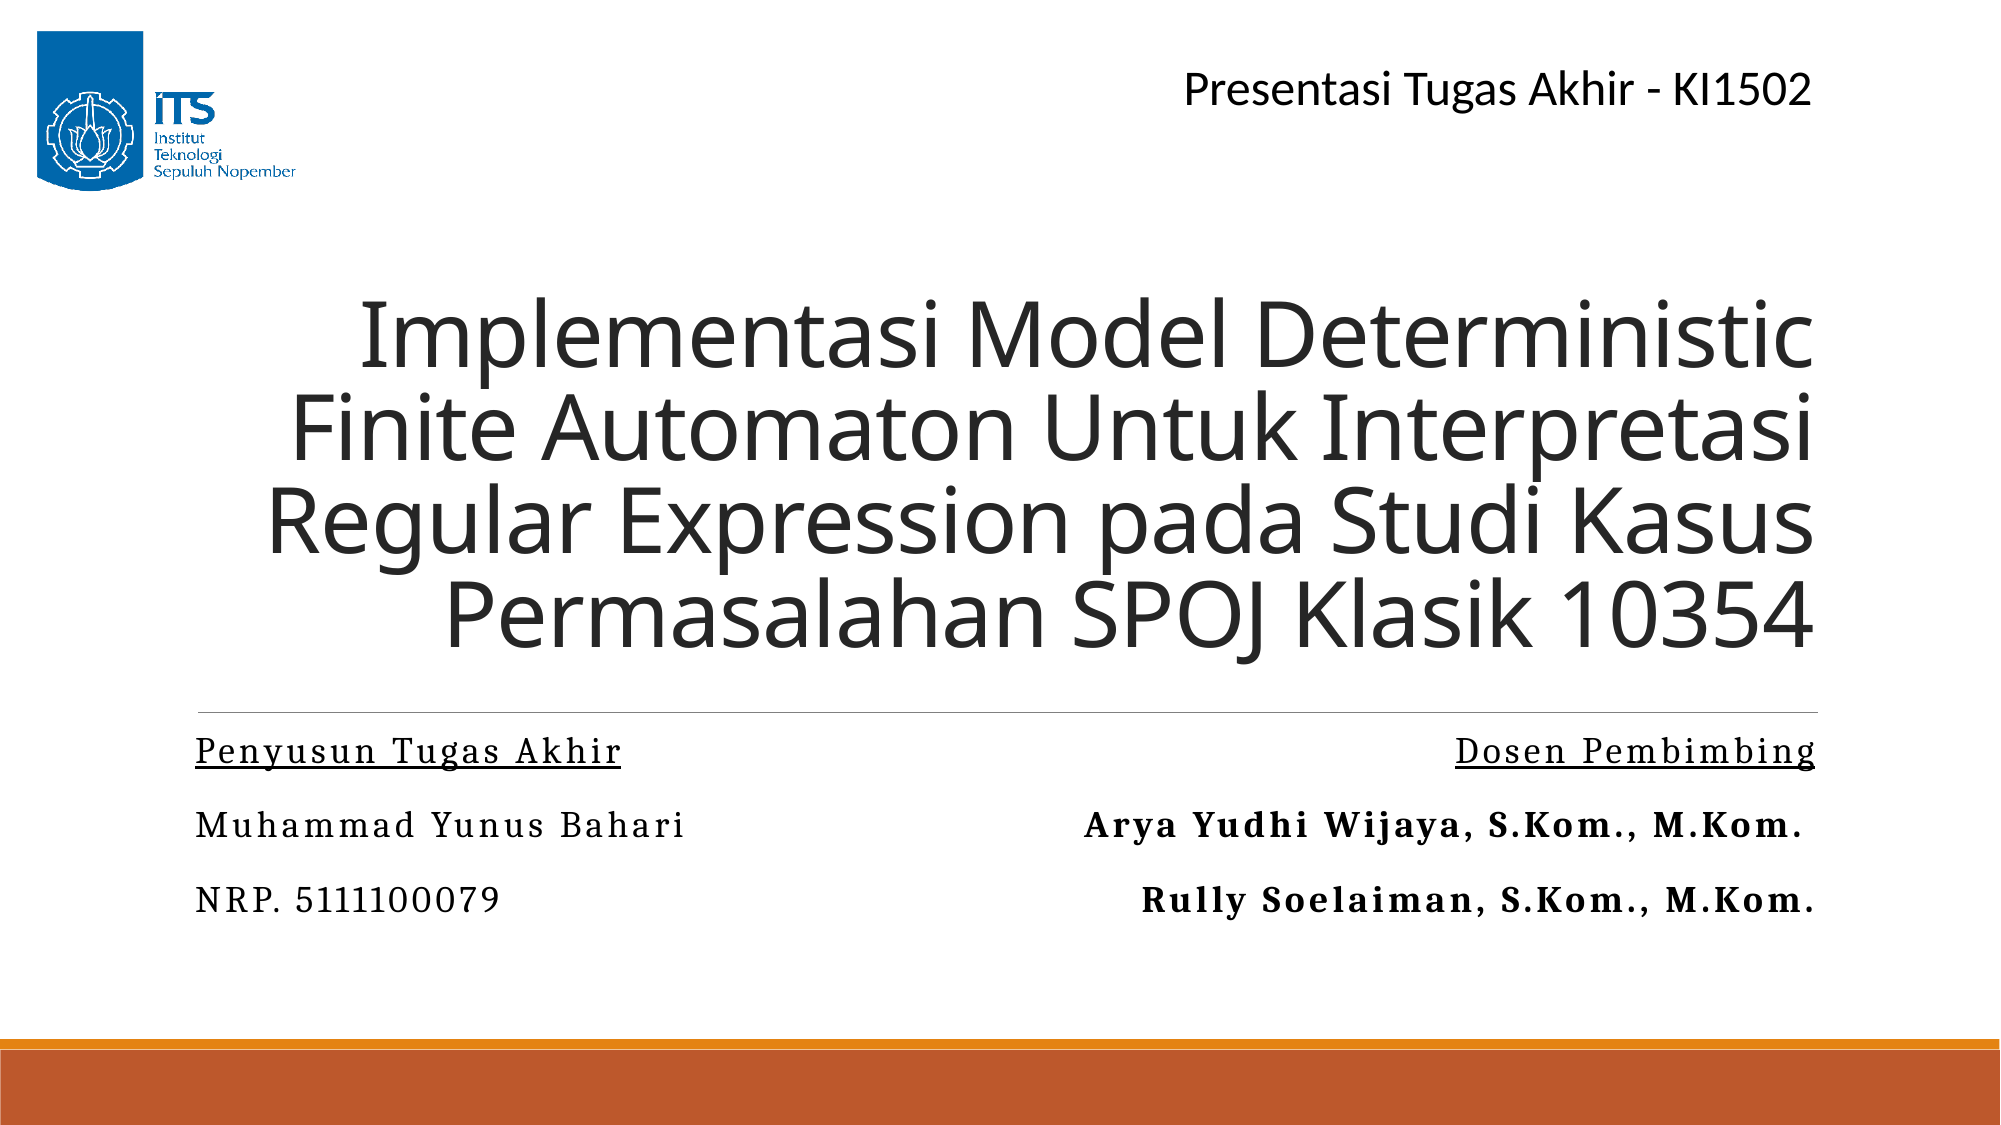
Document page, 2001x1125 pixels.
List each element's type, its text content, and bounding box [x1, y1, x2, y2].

title Implementasi Model Deterministic Finite Automaton Untuk Interpretasi Regular Expression pada Studi Kasus Permasalahan SPOJ Klasik 10354 [180, 250, 1830, 674]
subtitle Penyusun Tugas Akhir Muhammad Yunus Bahari NRP. 5111100079 [180, 718, 834, 950]
text_box Presentasi Tugas Akhir - KI1502 [1168, 47, 1830, 123]
picture [26, 21, 304, 201]
text_box Dosen Pembimbing Arya Yudhi Wijaya, S.Kom., M.Kom. Rully Soelaiman, S.Kom., M.Kom. [997, 718, 1830, 950]
